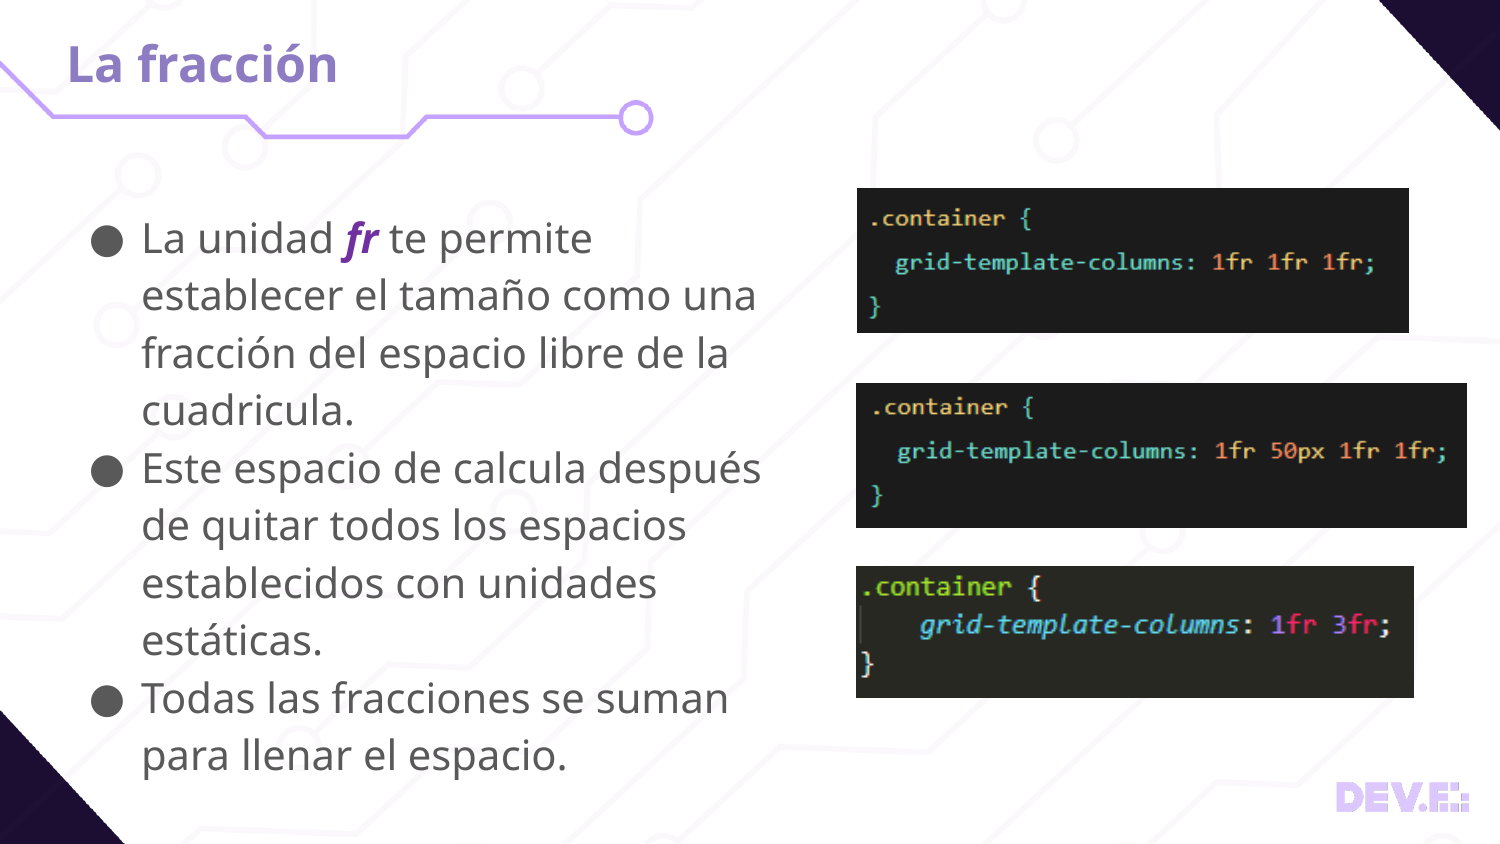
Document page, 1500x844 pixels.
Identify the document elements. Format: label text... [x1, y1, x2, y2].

list La unidad fr te permite establecer el tamaño como una fracción del espacio libre de la cuadricula. Este espacio de calcula después de quitar todos los espacios establecidos con unidades estáticas. Todas las fracciones se suman para llenar el espacio. [51, 189, 802, 750]
picture [0, 0, 1500, 844]
title La fracción [51, 17, 1449, 112]
